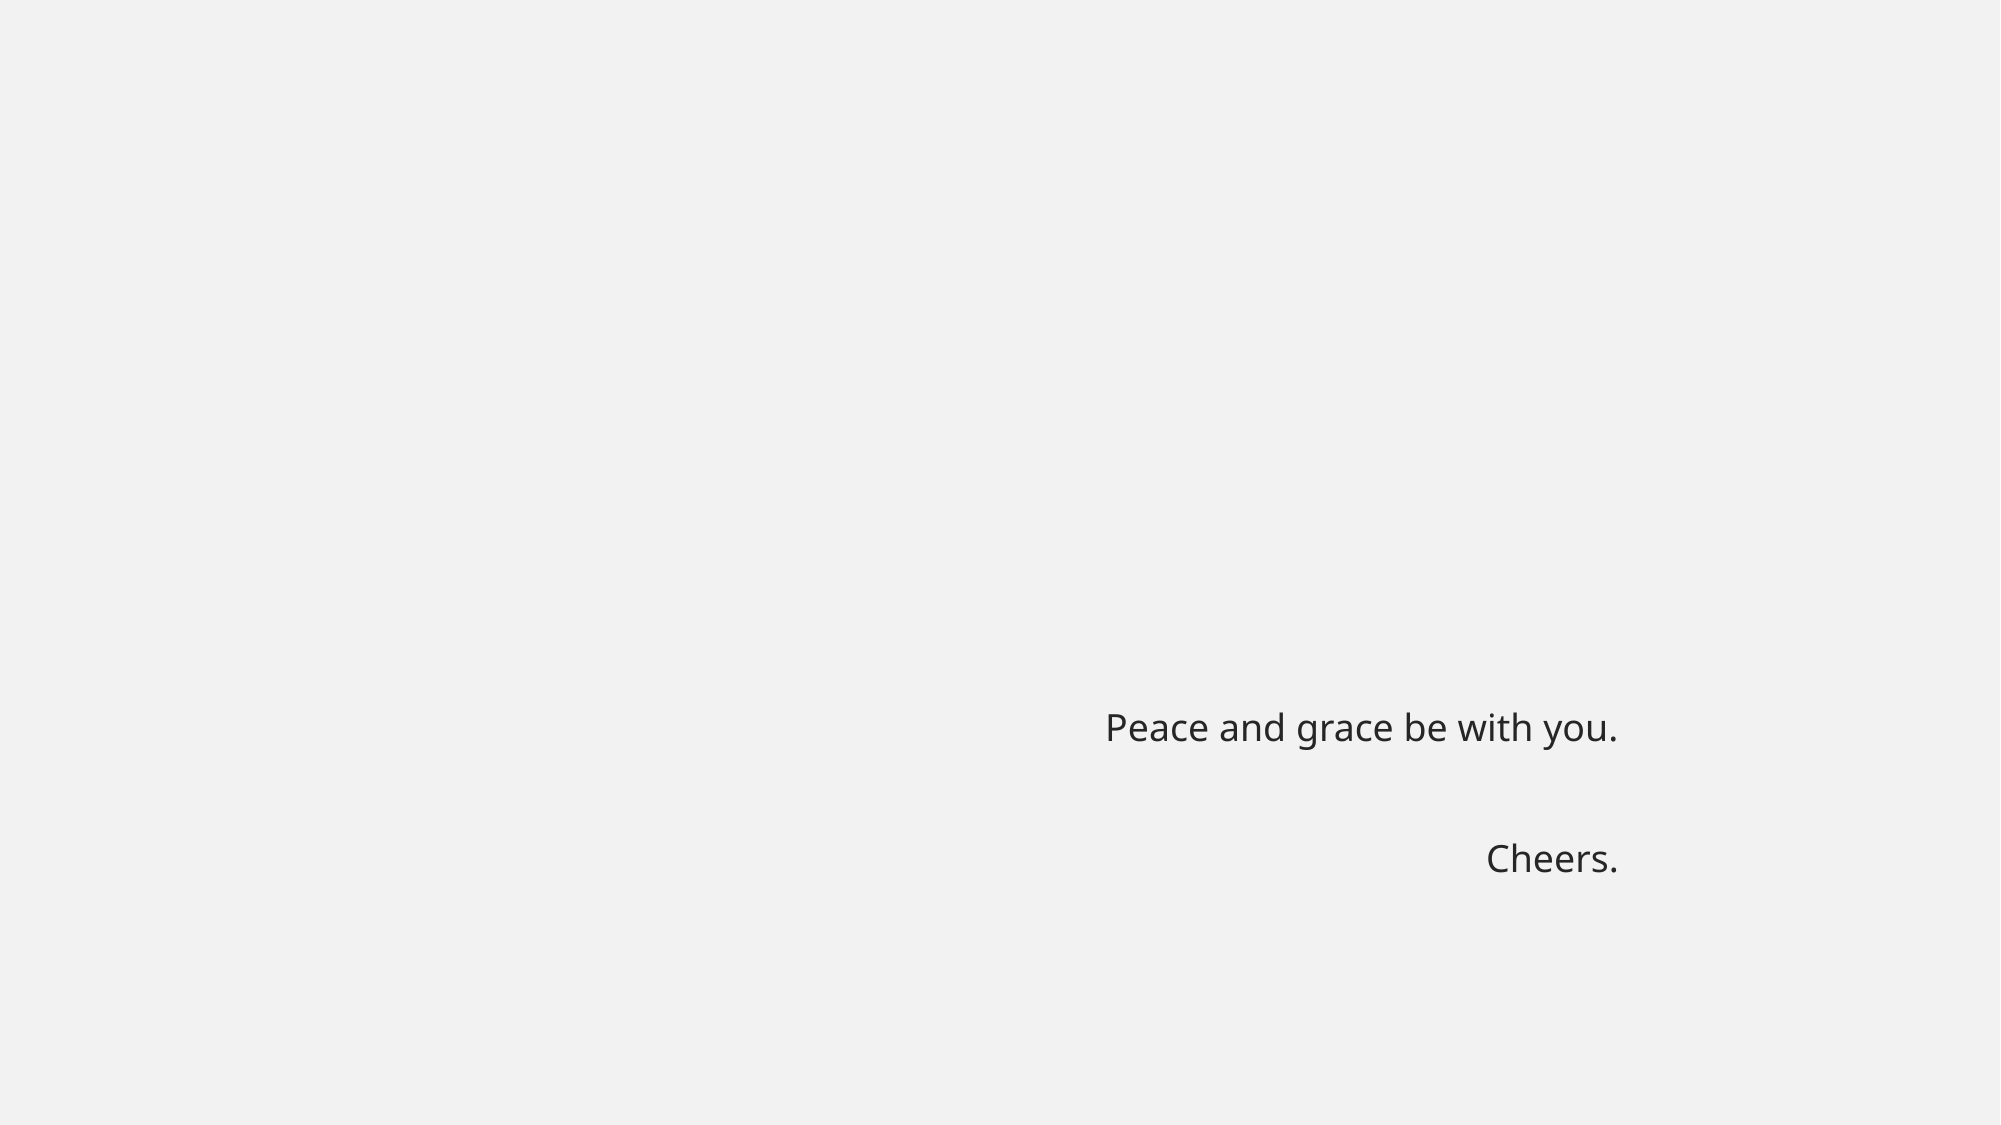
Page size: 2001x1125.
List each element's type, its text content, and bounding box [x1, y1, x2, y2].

list Peace and grace be with you. Cheers. [366, 432, 1634, 942]
